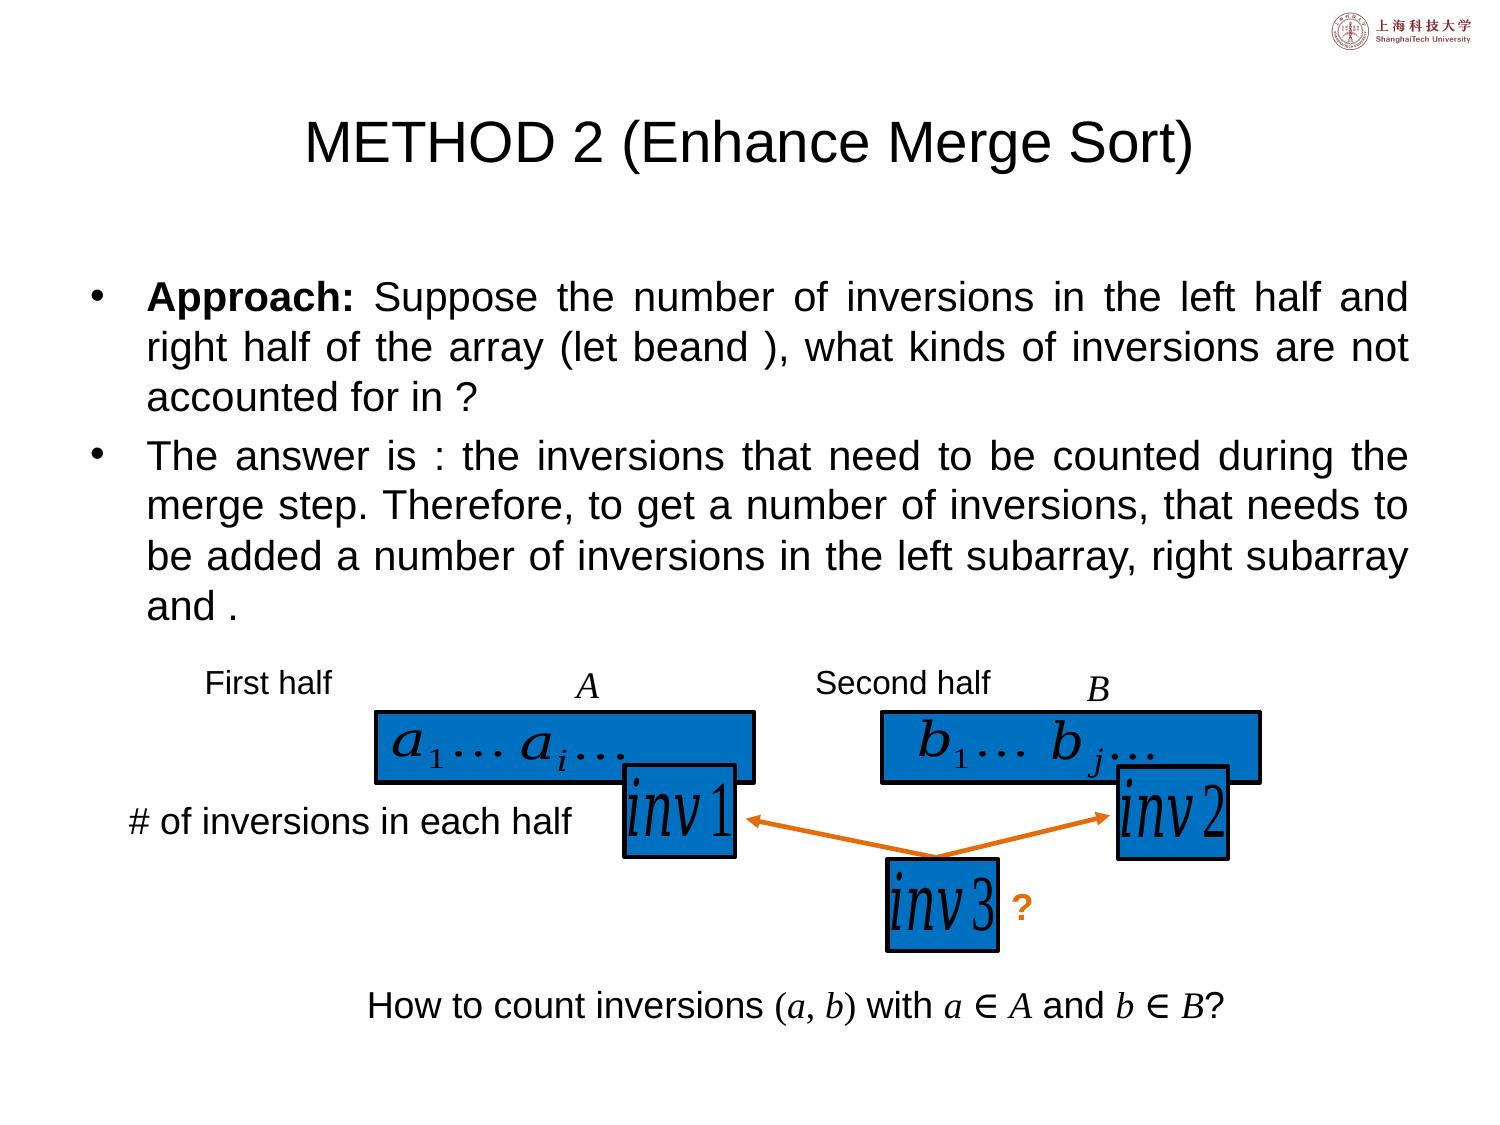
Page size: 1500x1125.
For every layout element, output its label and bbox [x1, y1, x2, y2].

title [74, 44, 1426, 233]
text_box [375, 653, 755, 783]
text_box [889, 860, 1050, 950]
text_box [800, 653, 1261, 783]
text_box [745, 815, 1111, 858]
text_box [189, 653, 493, 709]
text_box [352, 973, 1240, 1079]
picture [1327, 0, 1478, 109]
text_box [114, 789, 631, 850]
